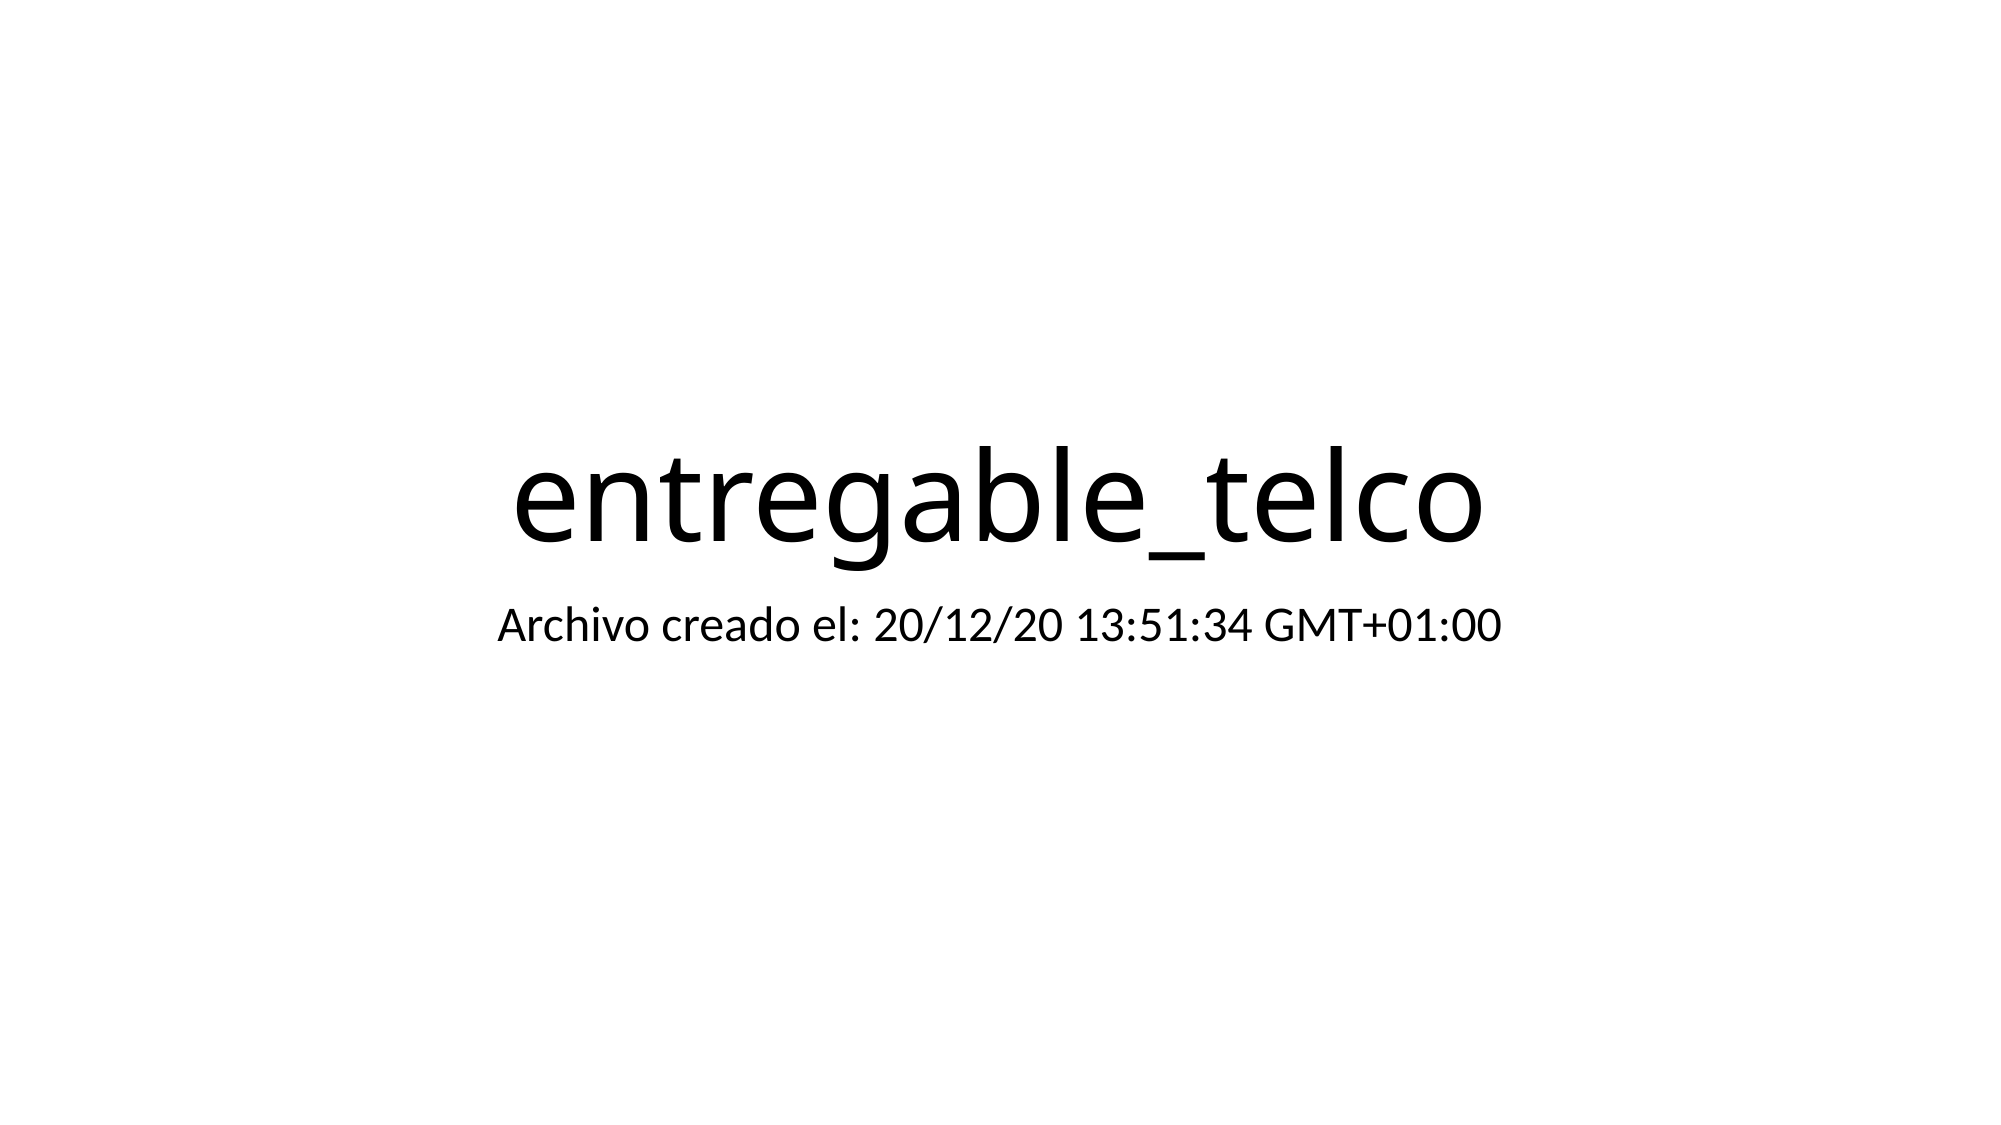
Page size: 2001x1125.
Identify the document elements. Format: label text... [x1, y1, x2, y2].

title entregable_telco [249, 184, 1750, 576]
subtitle Archivo creado el: 20/12/20 13:51:34 GMT+01:00 [249, 590, 1750, 863]
